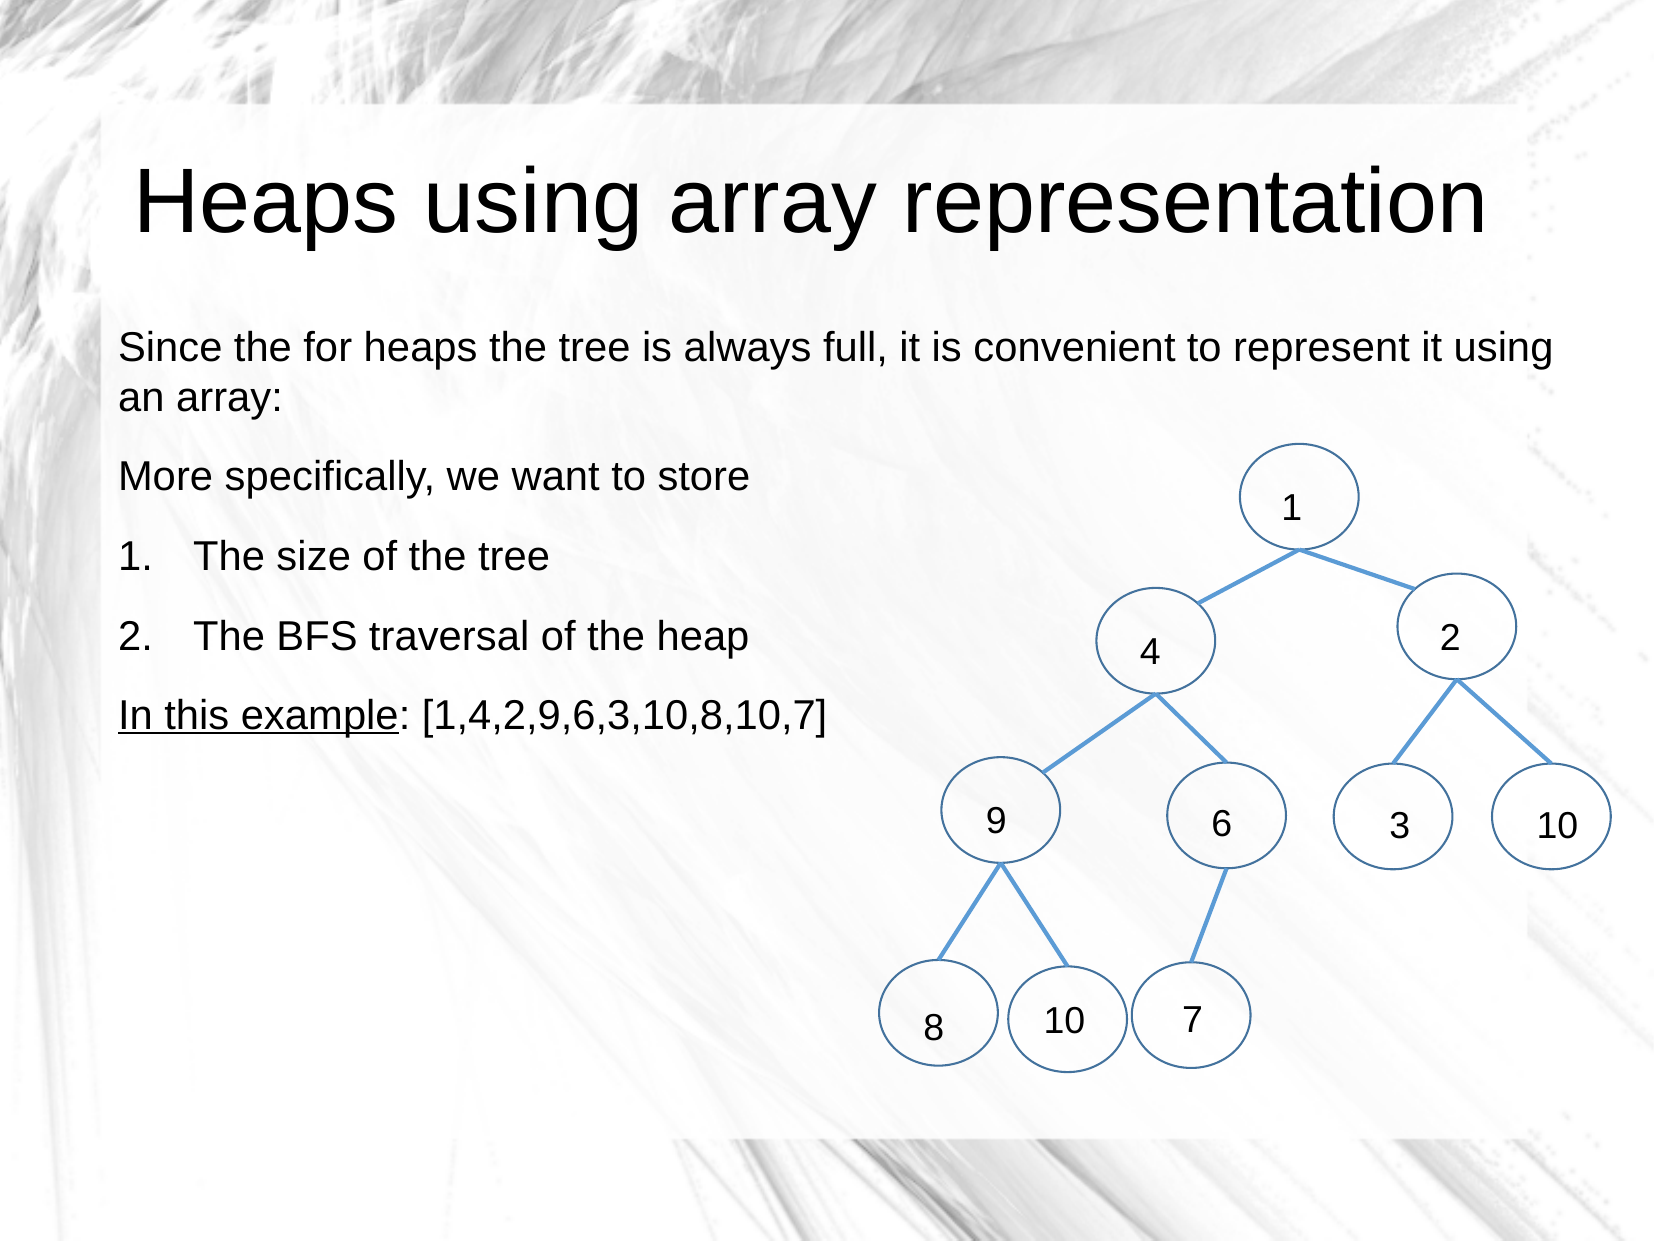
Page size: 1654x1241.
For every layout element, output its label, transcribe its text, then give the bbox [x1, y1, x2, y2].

list Since the for heaps the tree is always full, it is convenient to represent it using an array: More specifically, we want to store The size of the tree The BFS traversal of the heap In this example: [1,4,2,9,6,3,10,8,10,7] [118, 319, 1571, 1102]
title Heaps using array representation [118, 112, 1506, 281]
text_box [879, 443, 1617, 1073]
picture [0, 0, 1654, 1241]
